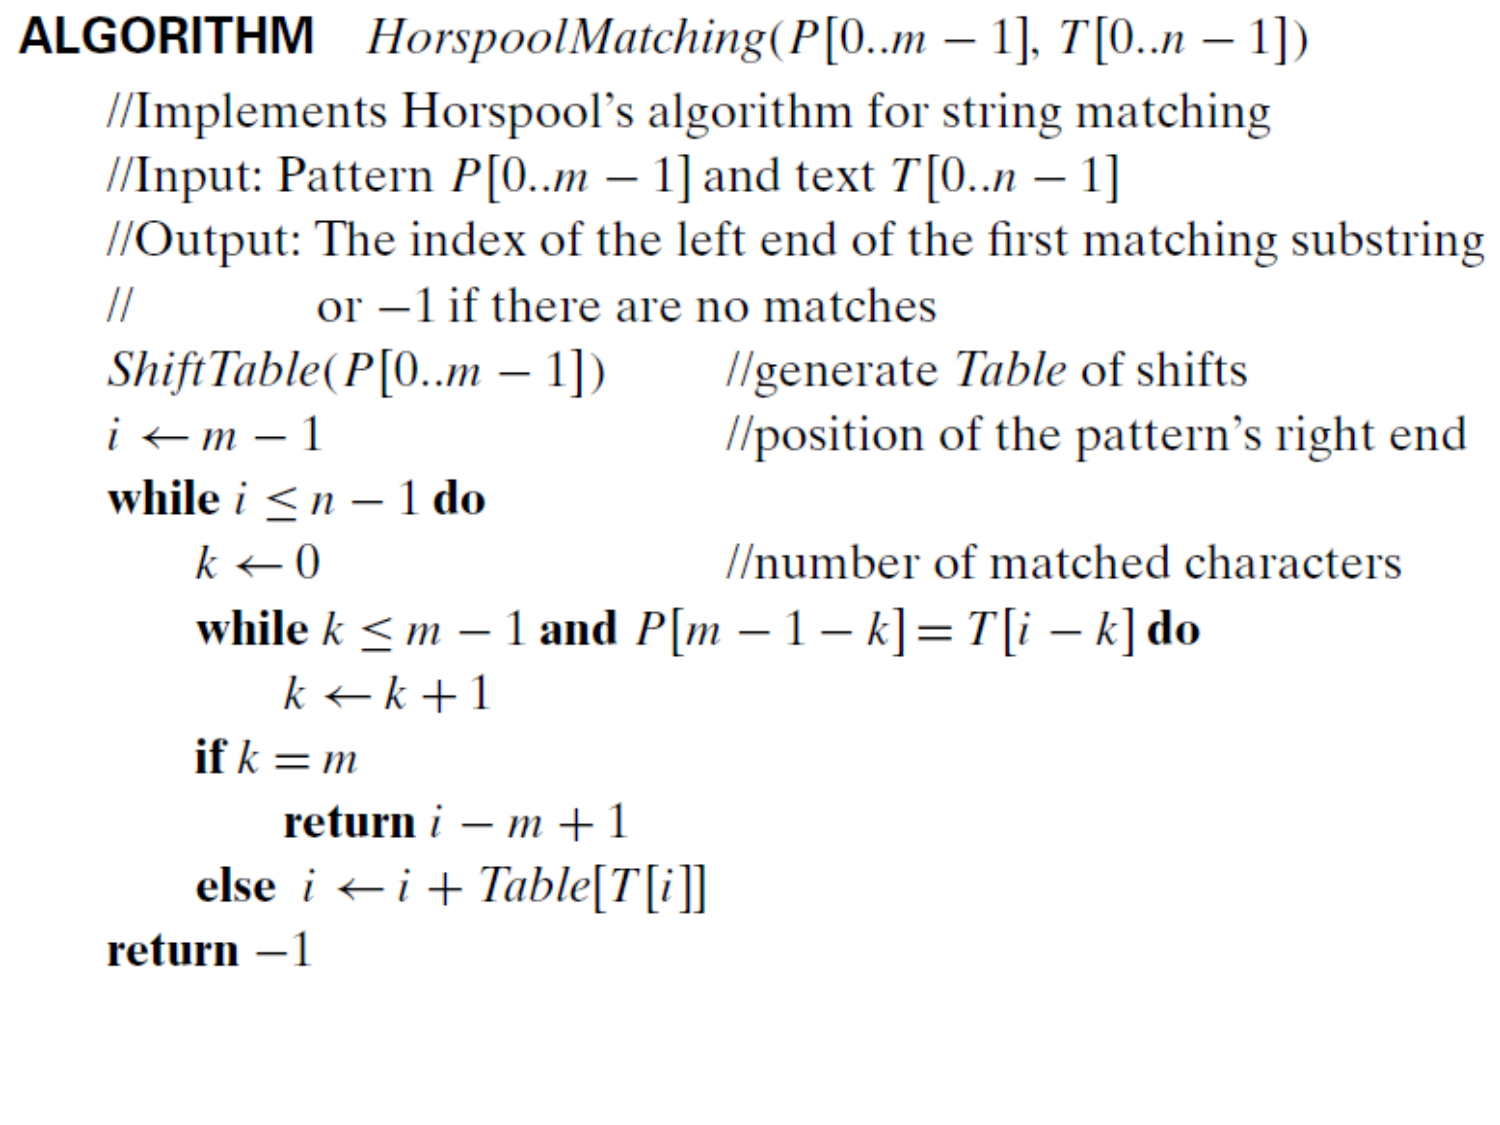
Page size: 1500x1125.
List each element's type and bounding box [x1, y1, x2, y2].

picture [14, 9, 1488, 976]
